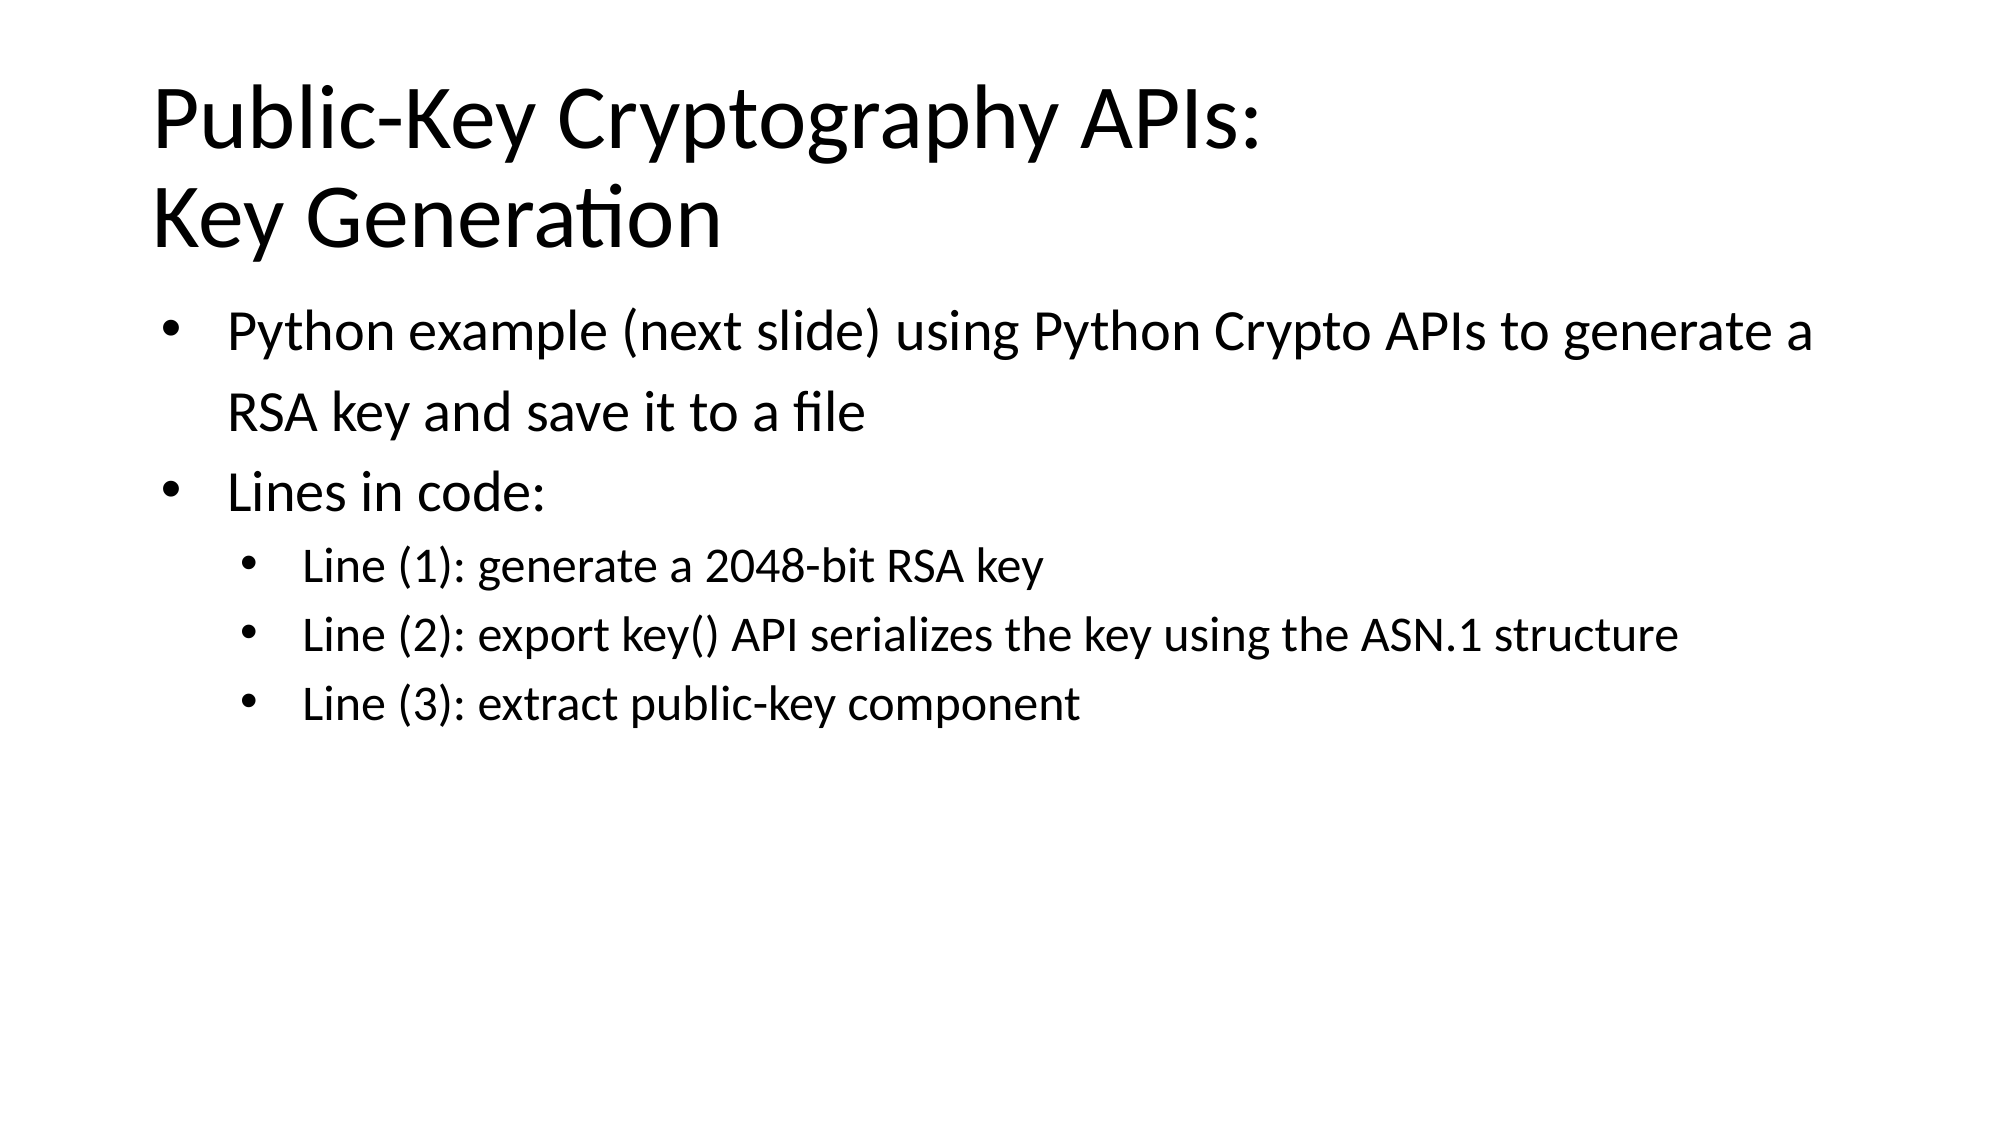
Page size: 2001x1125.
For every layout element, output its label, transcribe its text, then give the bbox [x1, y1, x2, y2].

list Python example (next slide) using Python Crypto APIs to generate a RSA key and save it to a file Lines in code: Line (1): generate a 2048-bit RSA key Line (2): export key() API serializes the key using the ASN.1 structure Line (3): extract public-key component [137, 274, 1863, 989]
title Public-Key Cryptography APIs: Key Generation [137, 59, 1863, 274]
